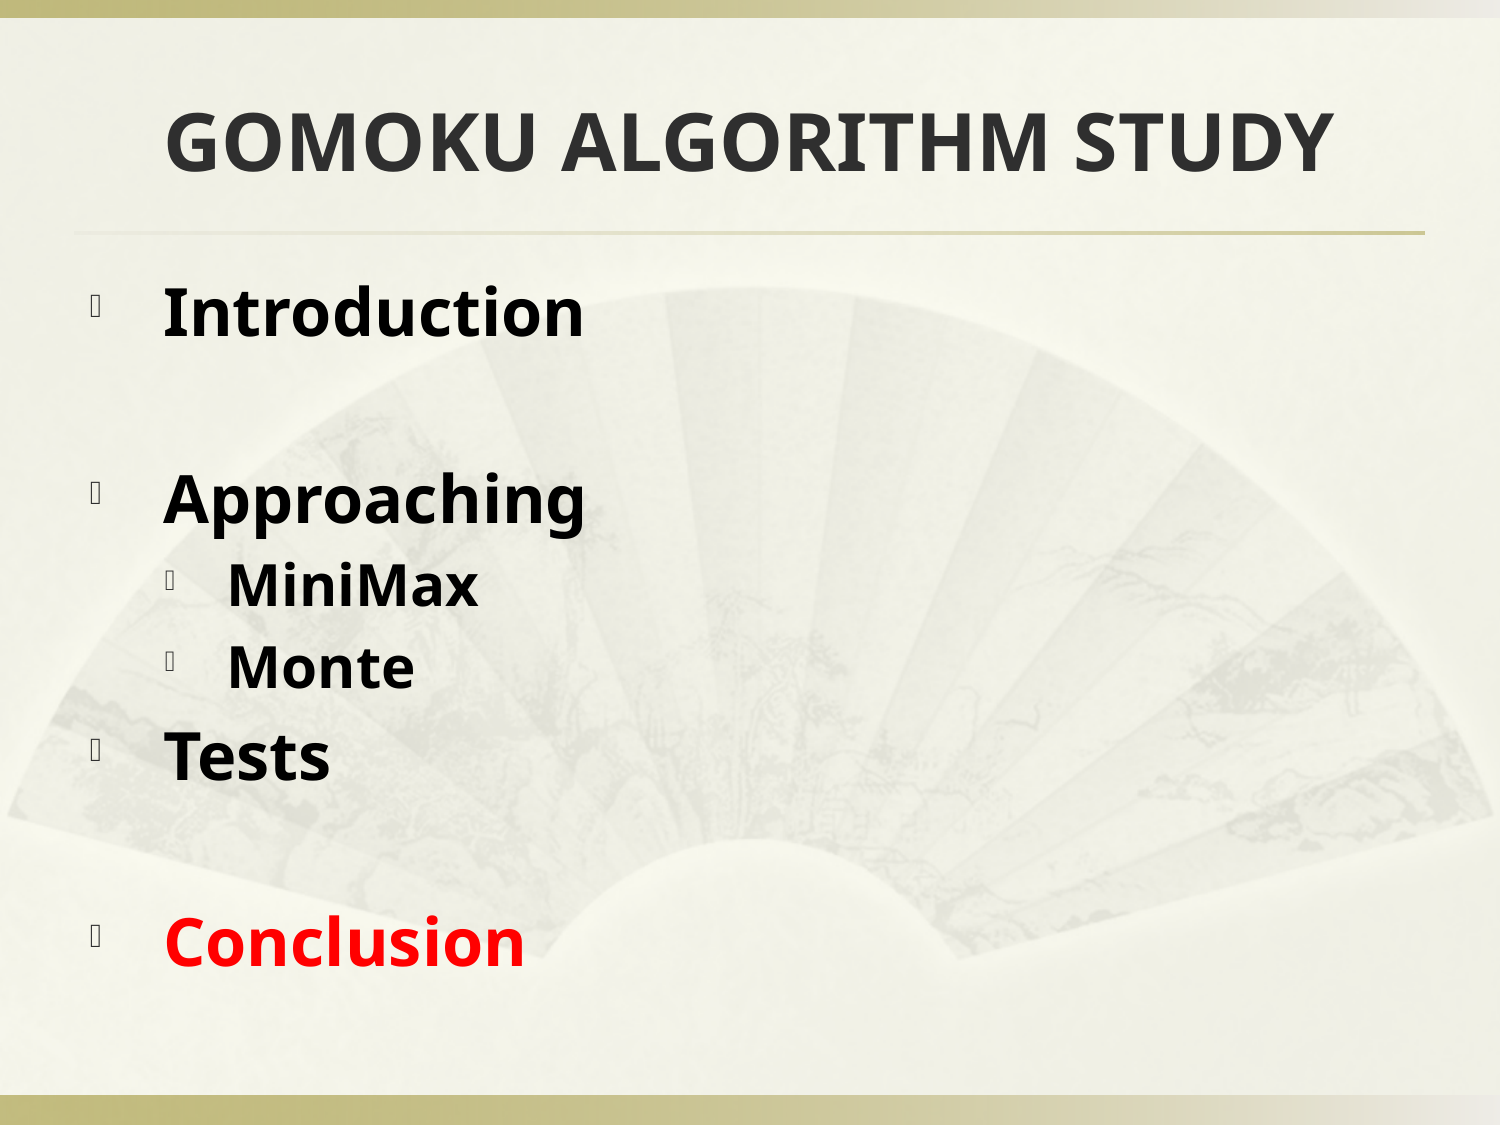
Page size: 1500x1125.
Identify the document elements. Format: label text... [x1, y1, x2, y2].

list Introduction Approaching MiniMax Monte Tests Conclusion [75, 262, 1425, 1032]
title GOMOKU ALGORITHM STUDY [75, 45, 1425, 233]
